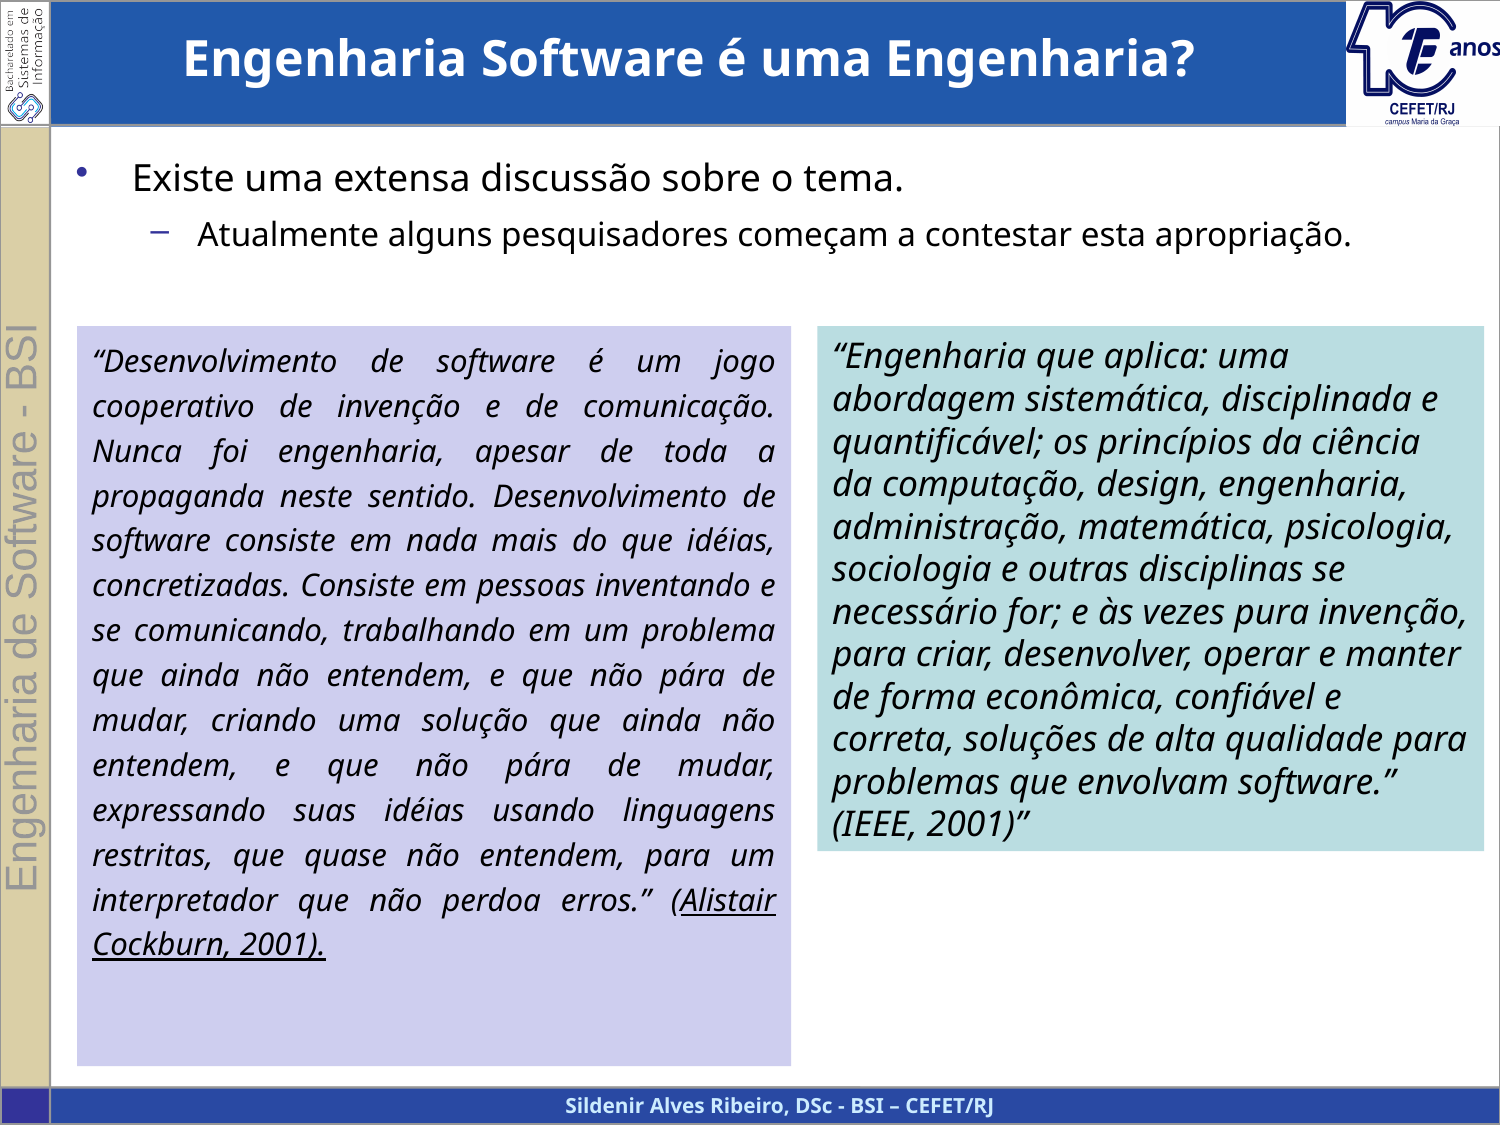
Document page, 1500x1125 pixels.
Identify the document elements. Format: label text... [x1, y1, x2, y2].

list Existe uma extensa discussão sobre o tema. Atualmente alguns pesquisadores começam a contestar esta apropriação. [60, 137, 1500, 291]
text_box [77, 326, 1485, 1067]
picture [6, 9, 45, 123]
title Engenharia Software é uma Engenharia? [60, 19, 1317, 112]
picture [1346, 1, 1500, 126]
